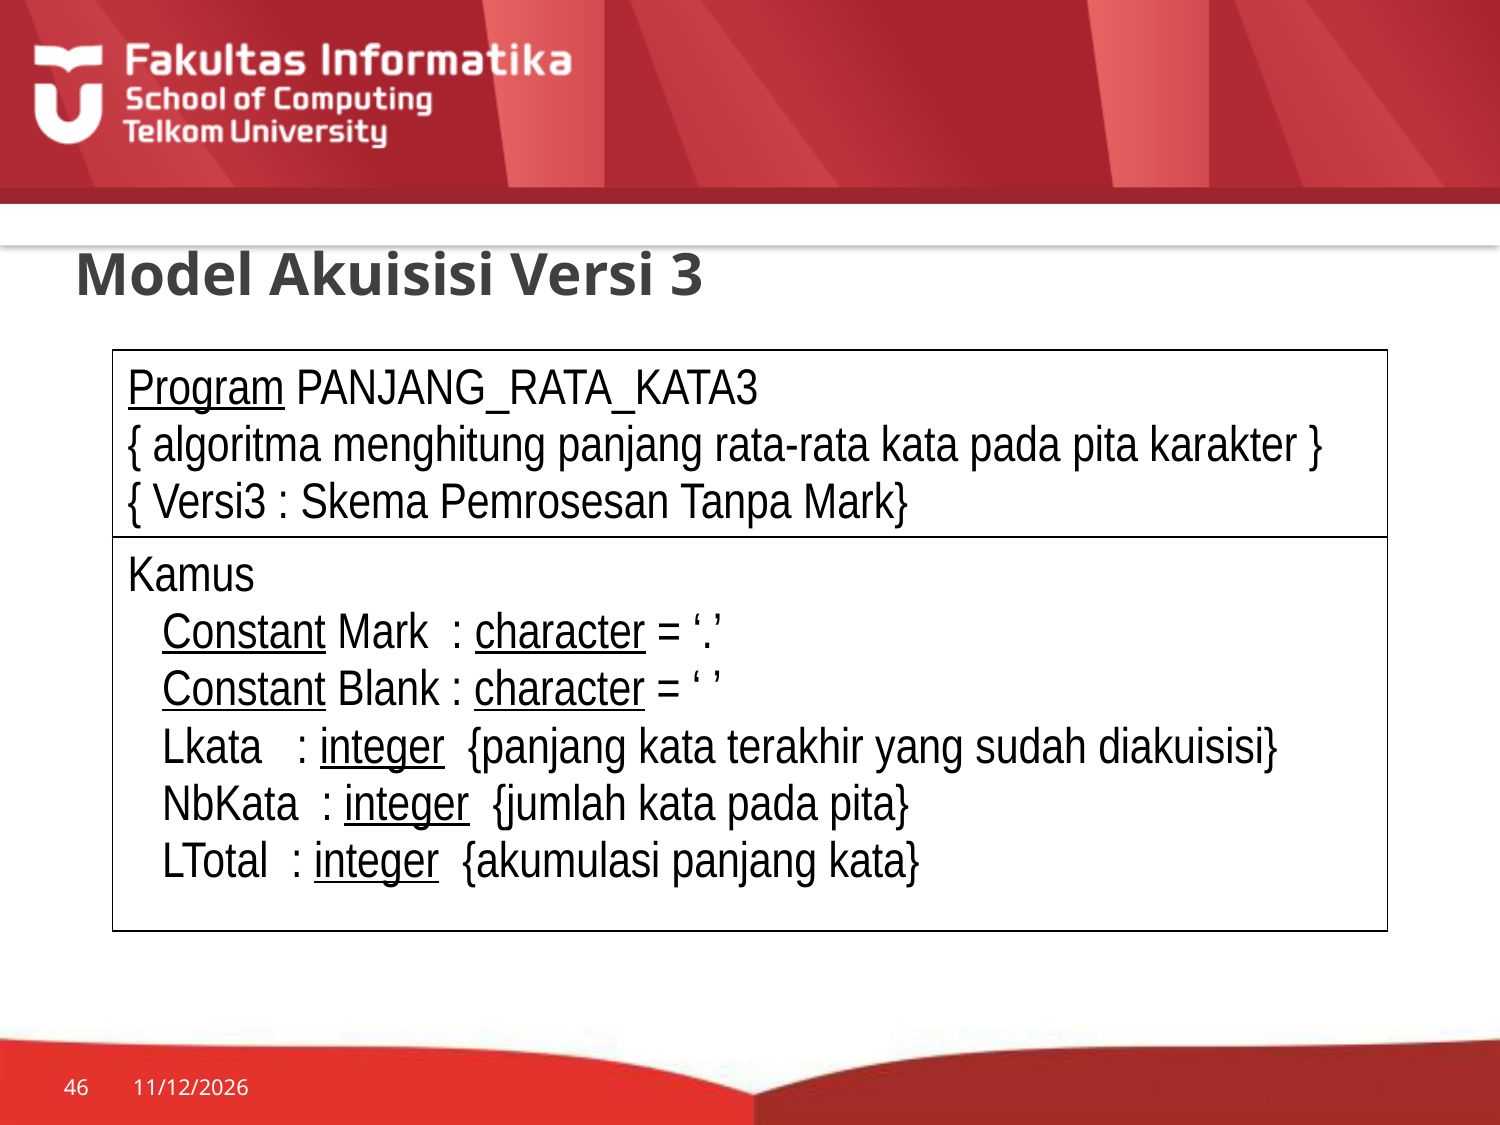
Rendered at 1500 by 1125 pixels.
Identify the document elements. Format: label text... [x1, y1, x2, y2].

picture [0, 0, 1500, 203]
table_cell Kamus Constant Mark : character = ‘.’ Constant Blank : character = ‘ ’ Lkata : integer {panjang kata terakhir yang sudah diakuisisi} NbKata : integer {jumlah kata pada pita} LTotal : integer {akumulasi panjang kata} [113, 538, 1387, 930]
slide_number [132, 1058, 403, 1119]
table_header Program PANJANG_RATA_KATA3 { algoritma menghitung panjang rata-rata kata pada pita karakter } { Versi3 : Skema Pemrosesan Tanpa Mark} [113, 351, 1387, 536]
picture [0, 1024, 1500, 1125]
slide_number 46 [63, 1058, 123, 1119]
title Model Akuisisi Versi 3 [59, 219, 1426, 325]
